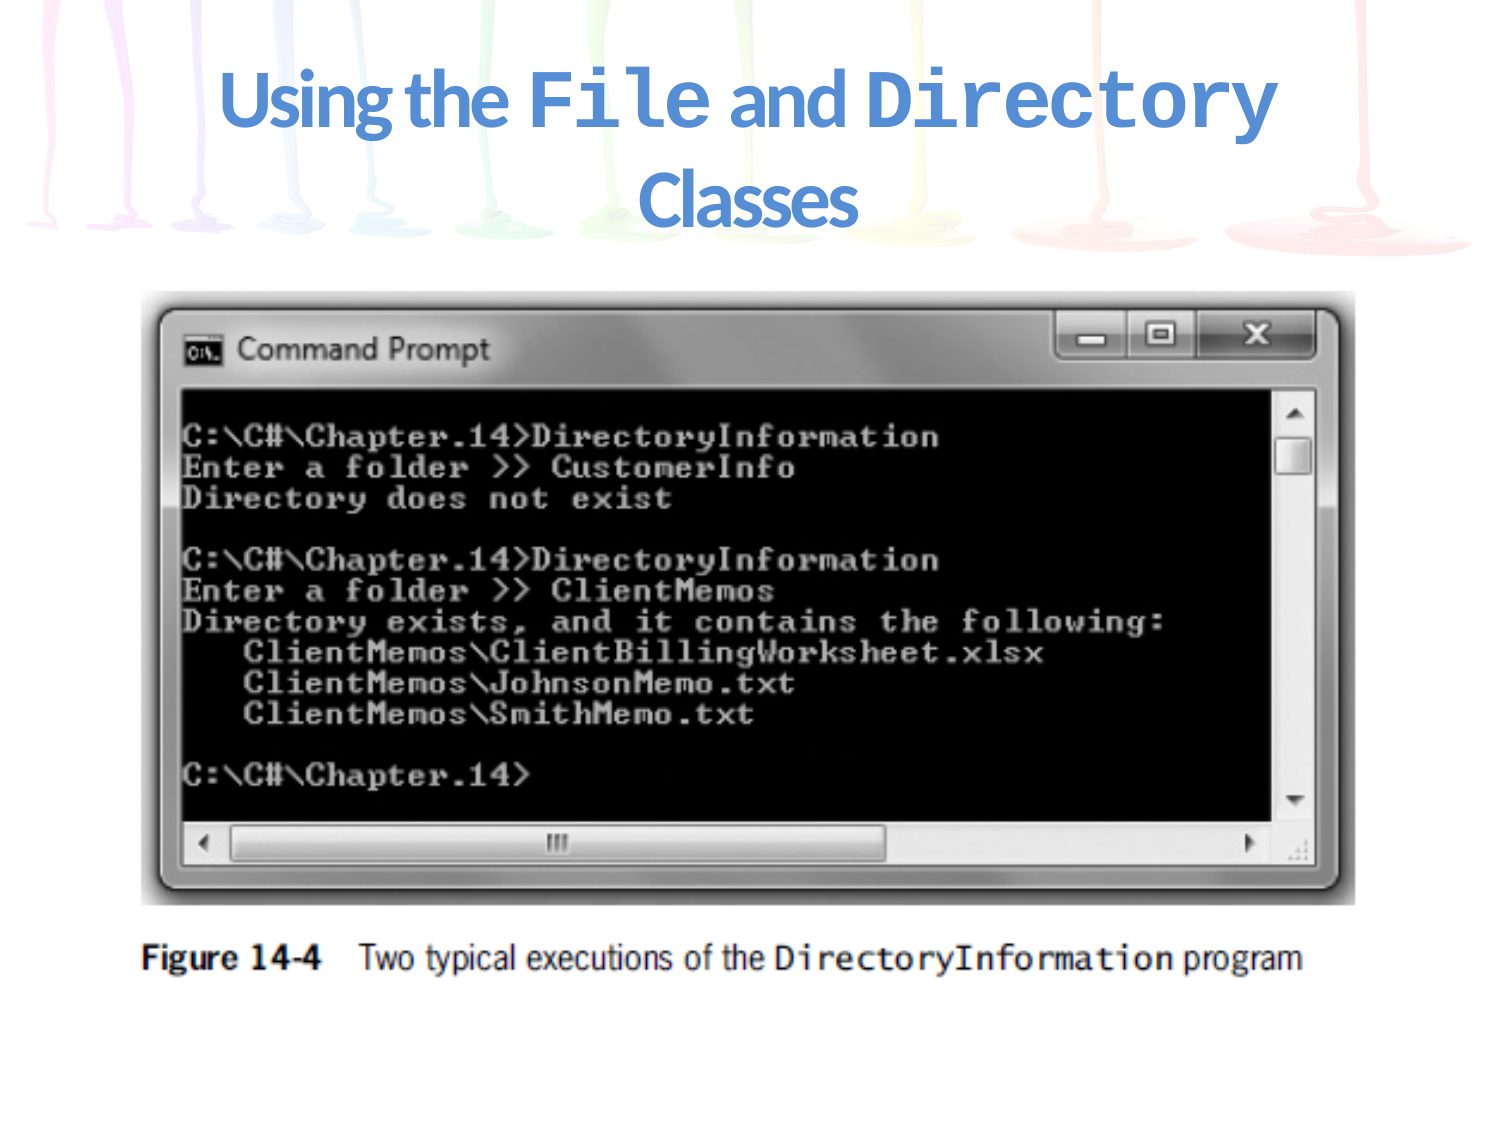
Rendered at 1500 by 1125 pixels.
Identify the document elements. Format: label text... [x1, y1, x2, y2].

picture [0, 0, 1500, 263]
title Using the File and Directory Classes [87, 49, 1413, 238]
picture [137, 287, 1363, 993]
